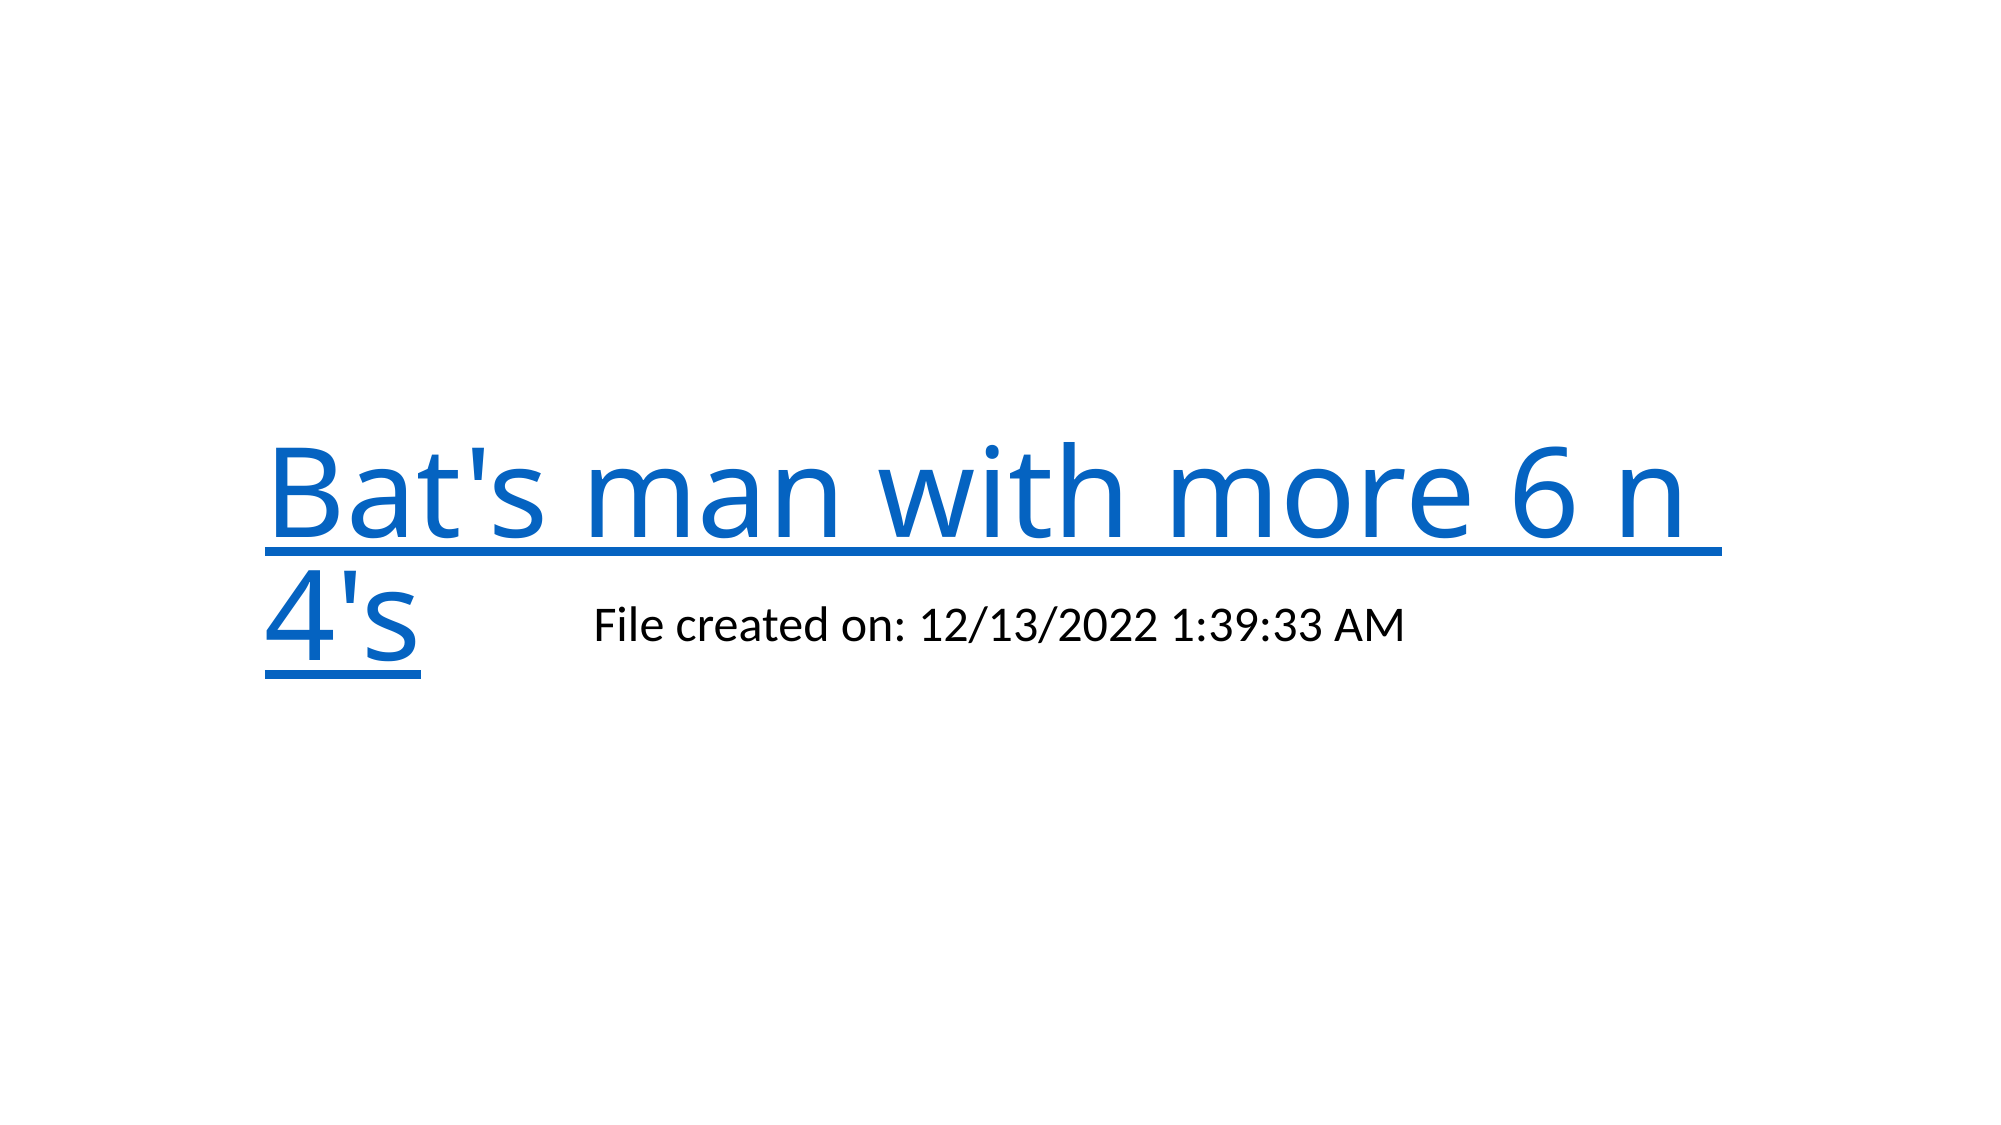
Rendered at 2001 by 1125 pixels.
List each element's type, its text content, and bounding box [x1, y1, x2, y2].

subtitle File created on: 12/13/2022 1:39:33 AM [249, 590, 1750, 863]
title Bat's man with more 6 n 4's [249, 184, 1750, 576]
